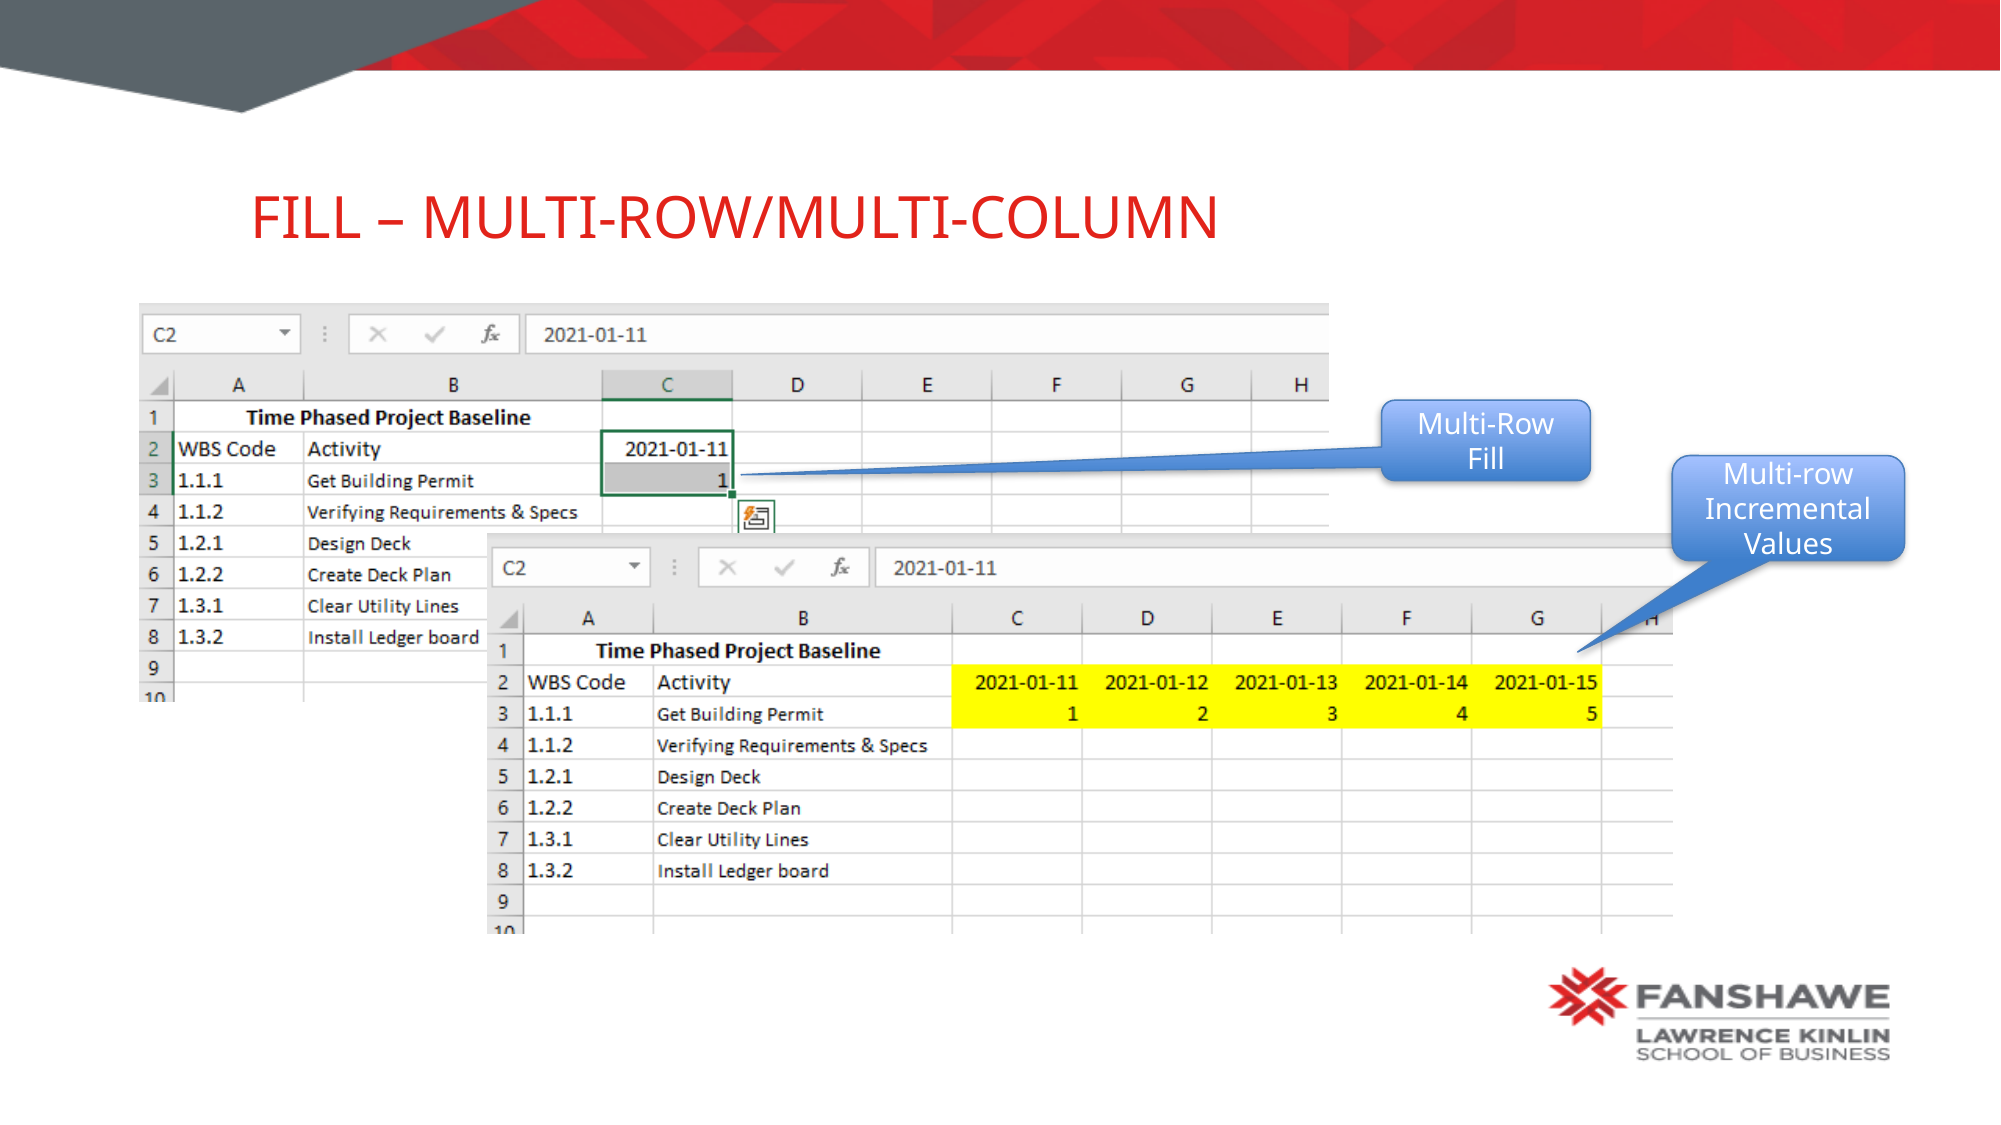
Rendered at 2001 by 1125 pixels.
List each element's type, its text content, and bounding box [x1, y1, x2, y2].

text_box Multi-row Incremental Values [1671, 454, 1906, 606]
picture [0, 303, 1988, 1125]
picture [0, 0, 2000, 114]
title Fill – Multi-row/Multi-Column [250, 169, 1866, 251]
text_box Multi-Row Fill [1332, 399, 1592, 482]
